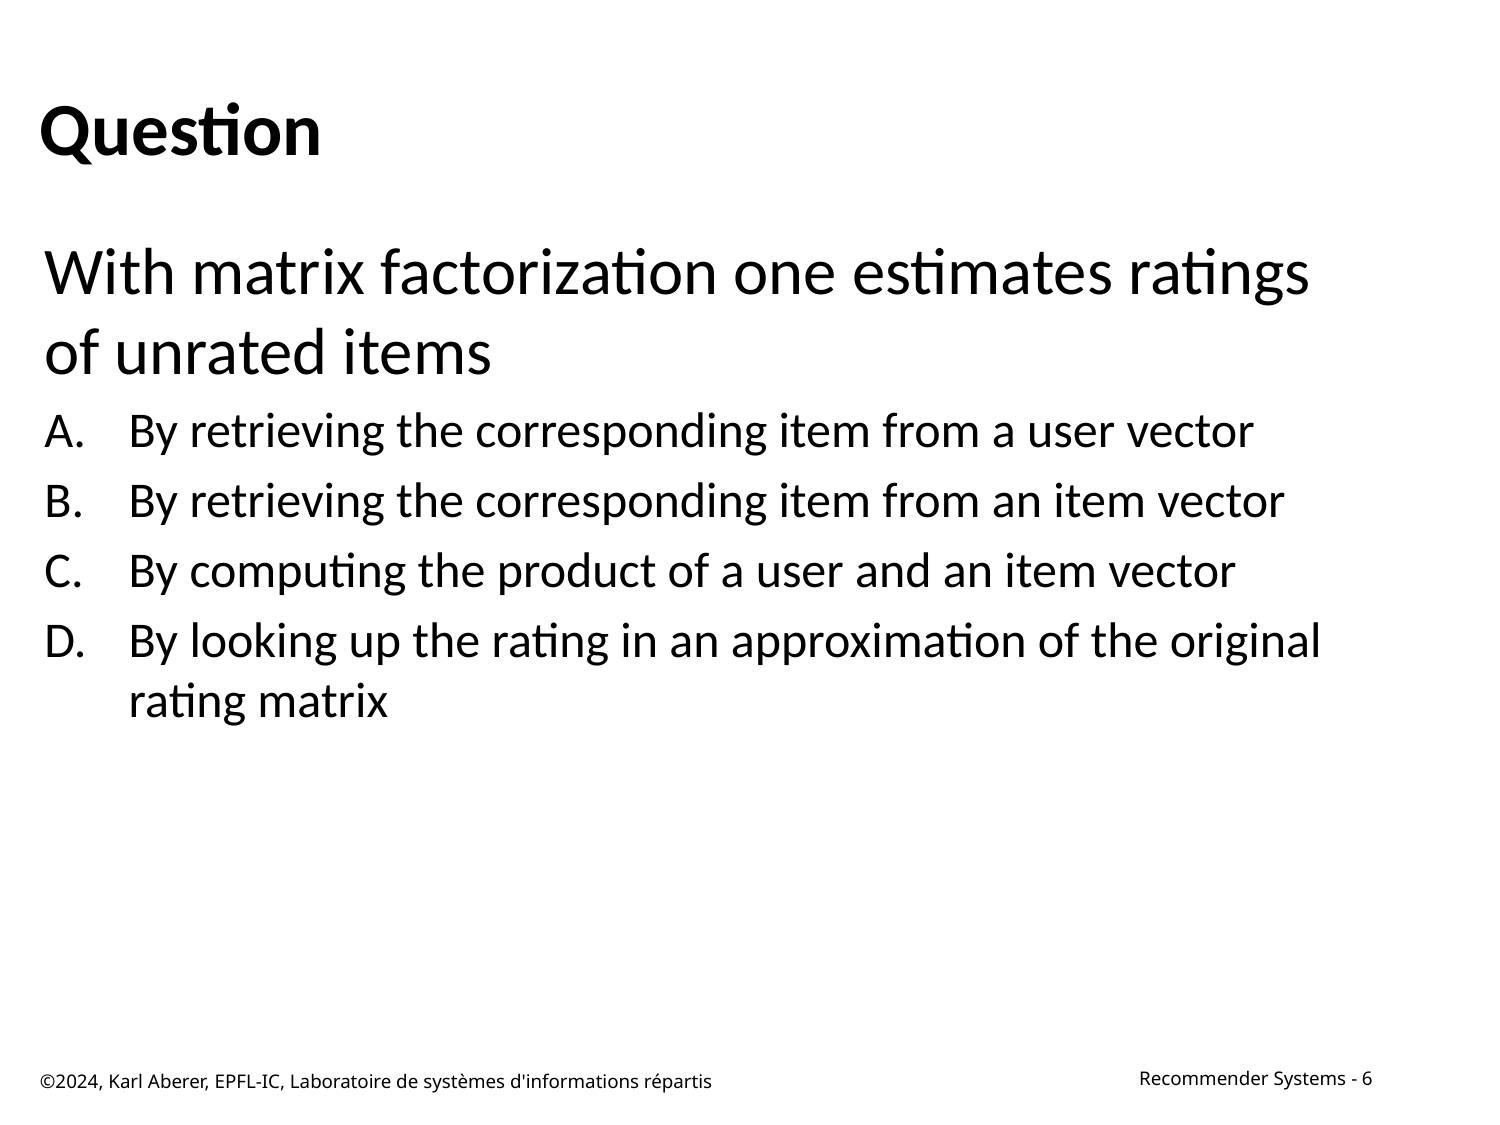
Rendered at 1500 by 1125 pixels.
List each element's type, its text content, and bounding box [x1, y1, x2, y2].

title Question [24, 49, 1388, 201]
footer ©2024, Karl Aberer, EPFL-IC, Laboratoire de systèmes d'informations répartis [24, 1062, 988, 1101]
list With matrix factorization one estimates ratings of unrated items By retrieving the corresponding item from a user vector By retrieving the corresponding item from an item vector By computing the product of a user and an item vector By looking up the rating in an approximation of the original rating matrix [29, 219, 1393, 1046]
